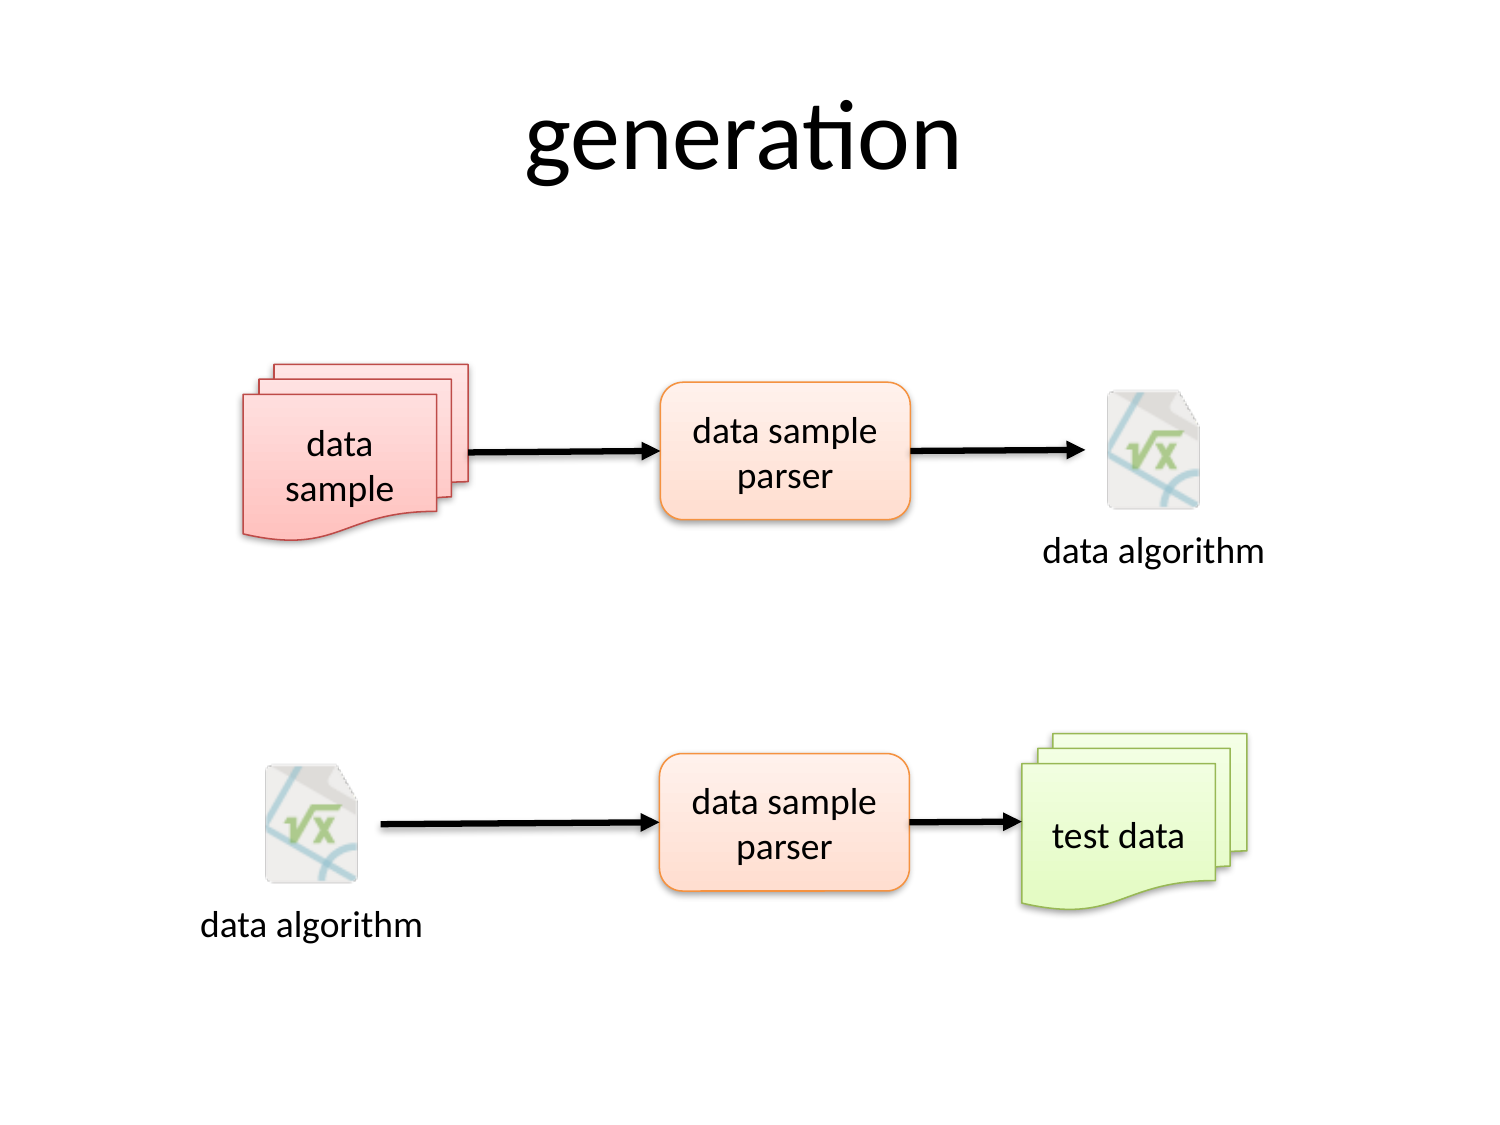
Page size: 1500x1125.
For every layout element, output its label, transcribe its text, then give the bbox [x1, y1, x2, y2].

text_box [167, 733, 1248, 954]
text_box generation [74, 62, 1413, 198]
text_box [242, 364, 1299, 580]
